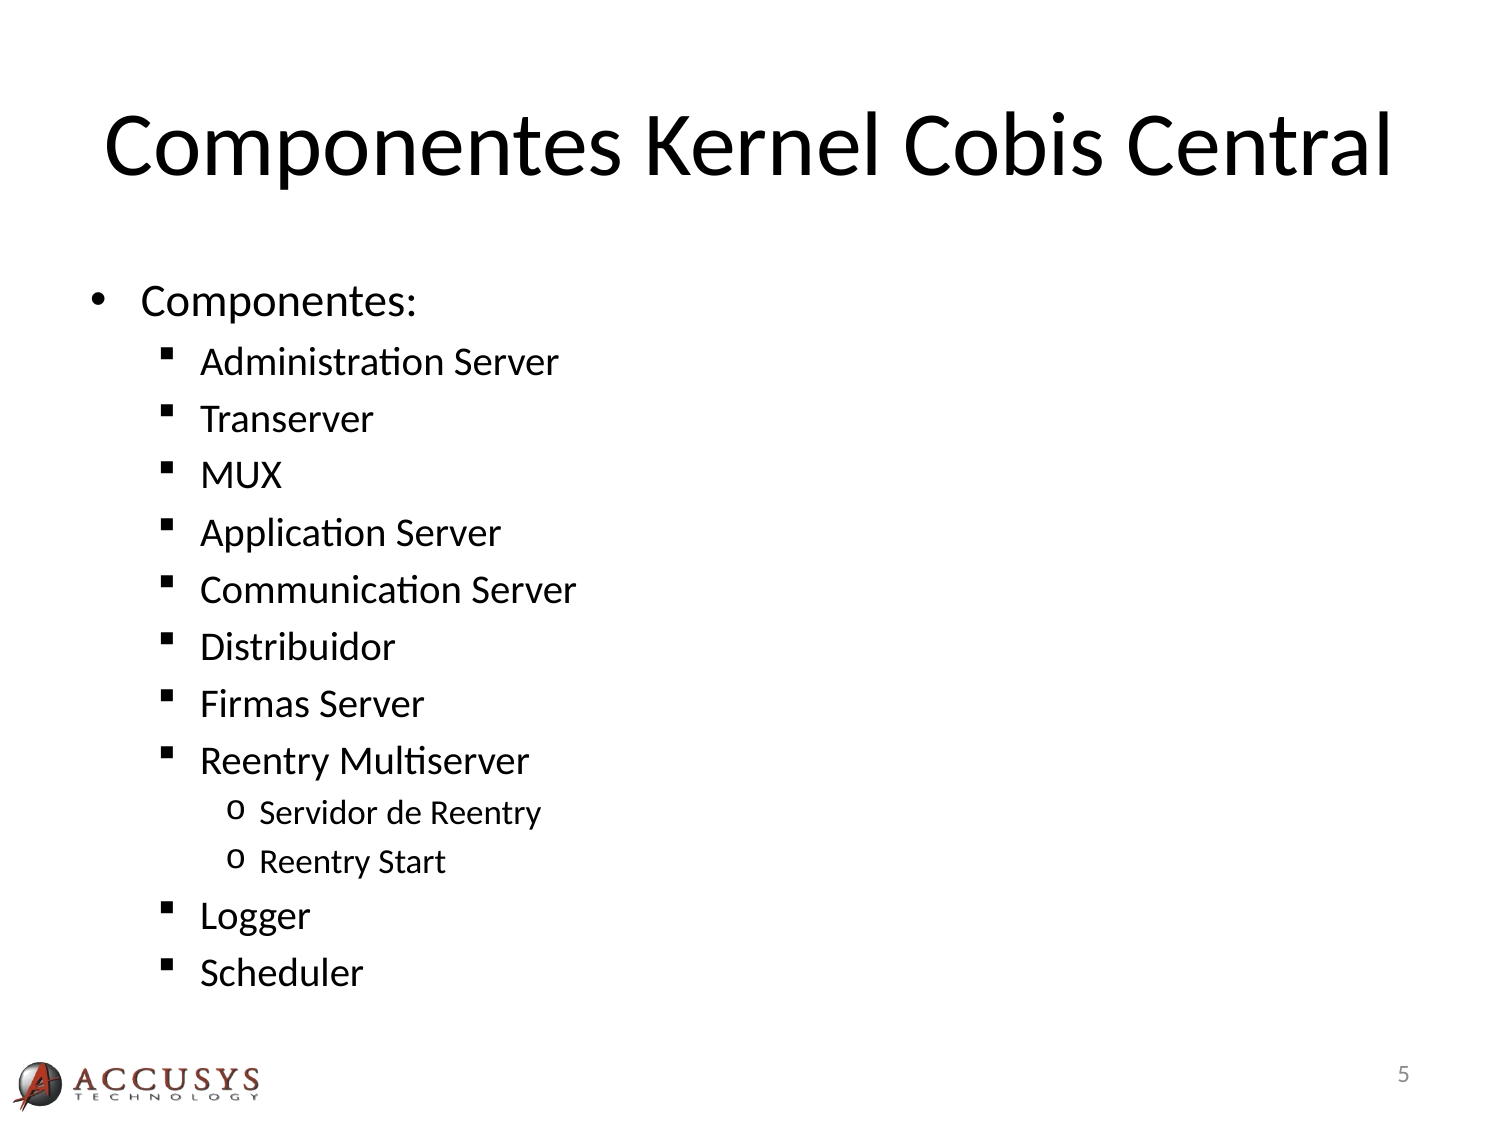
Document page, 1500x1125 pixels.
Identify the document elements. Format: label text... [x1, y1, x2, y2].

title Componentes Kernel Cobis Central [75, 45, 1425, 233]
picture [5, 1058, 266, 1115]
slide_number 5 [1074, 1042, 1425, 1103]
list Componentes: Administration Server Transerver MUX Application Server Communication Server Distribuidor Firmas Server Reentry Multiserver Servidor de Reentry Reentry Start Logger Scheduler [75, 262, 1425, 1005]
